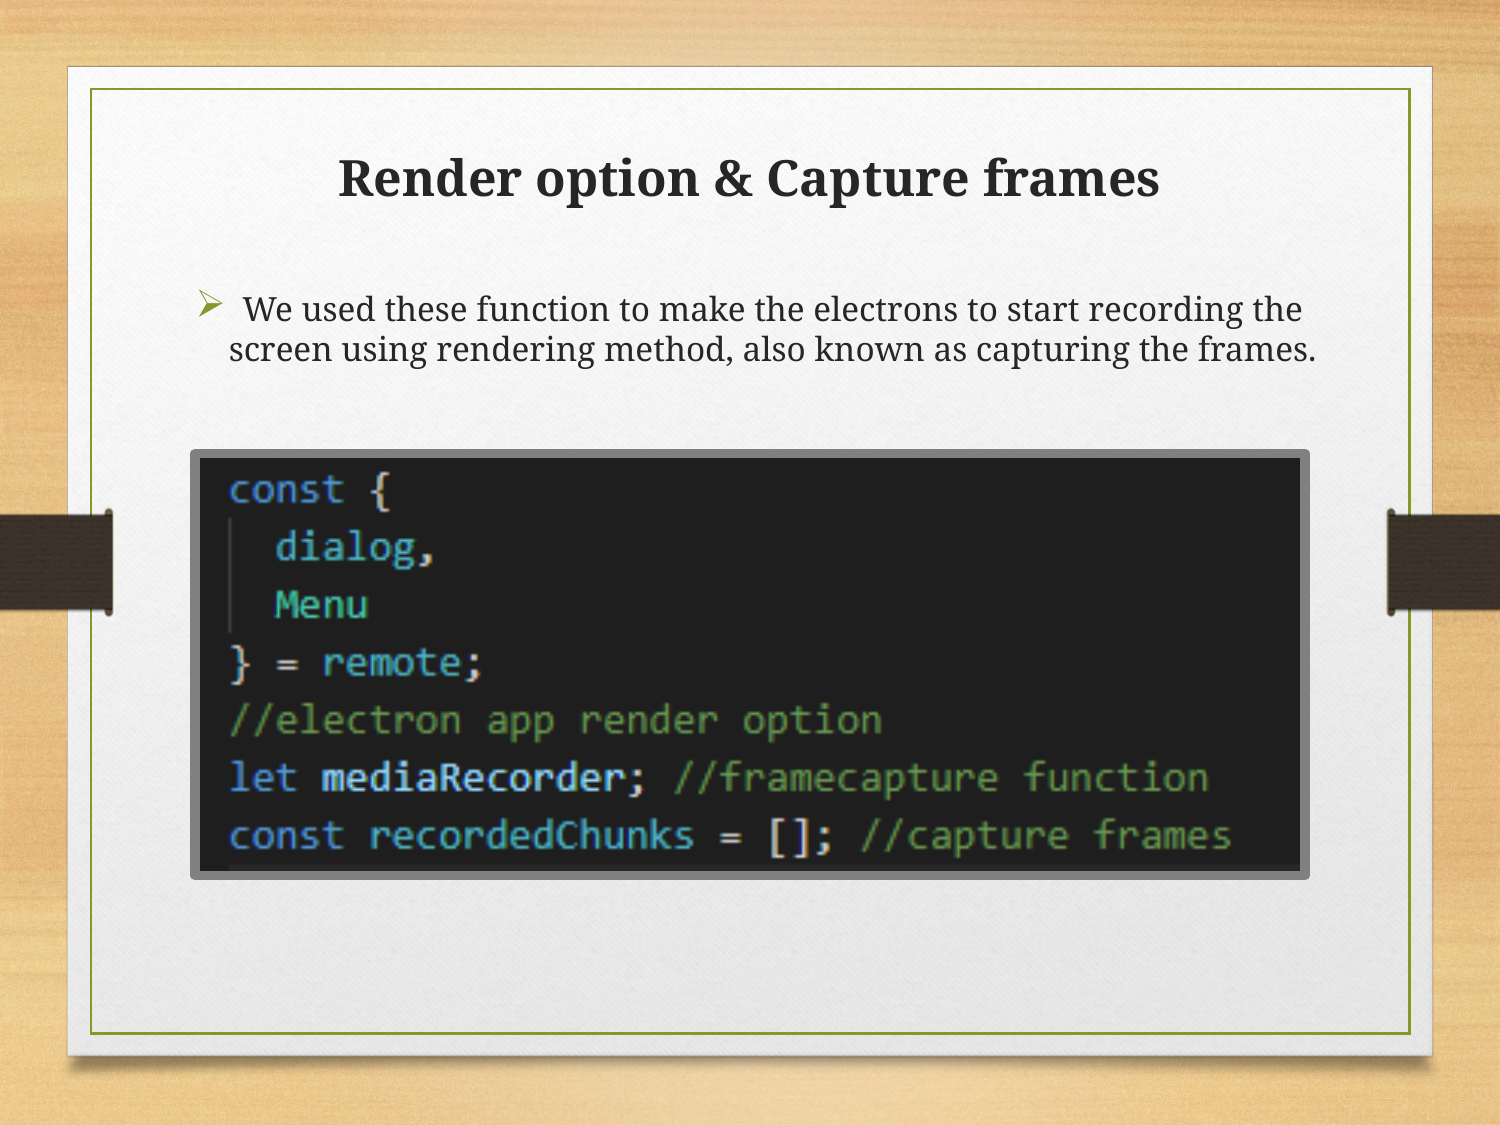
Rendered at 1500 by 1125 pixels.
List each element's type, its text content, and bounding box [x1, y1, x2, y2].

picture [0, 0, 1500, 1125]
title Render option & Capture frames [171, 107, 1329, 215]
list We used these function to make the electrons to start recording the screen using rendering method, also known as capturing the frames. [128, 280, 1372, 408]
